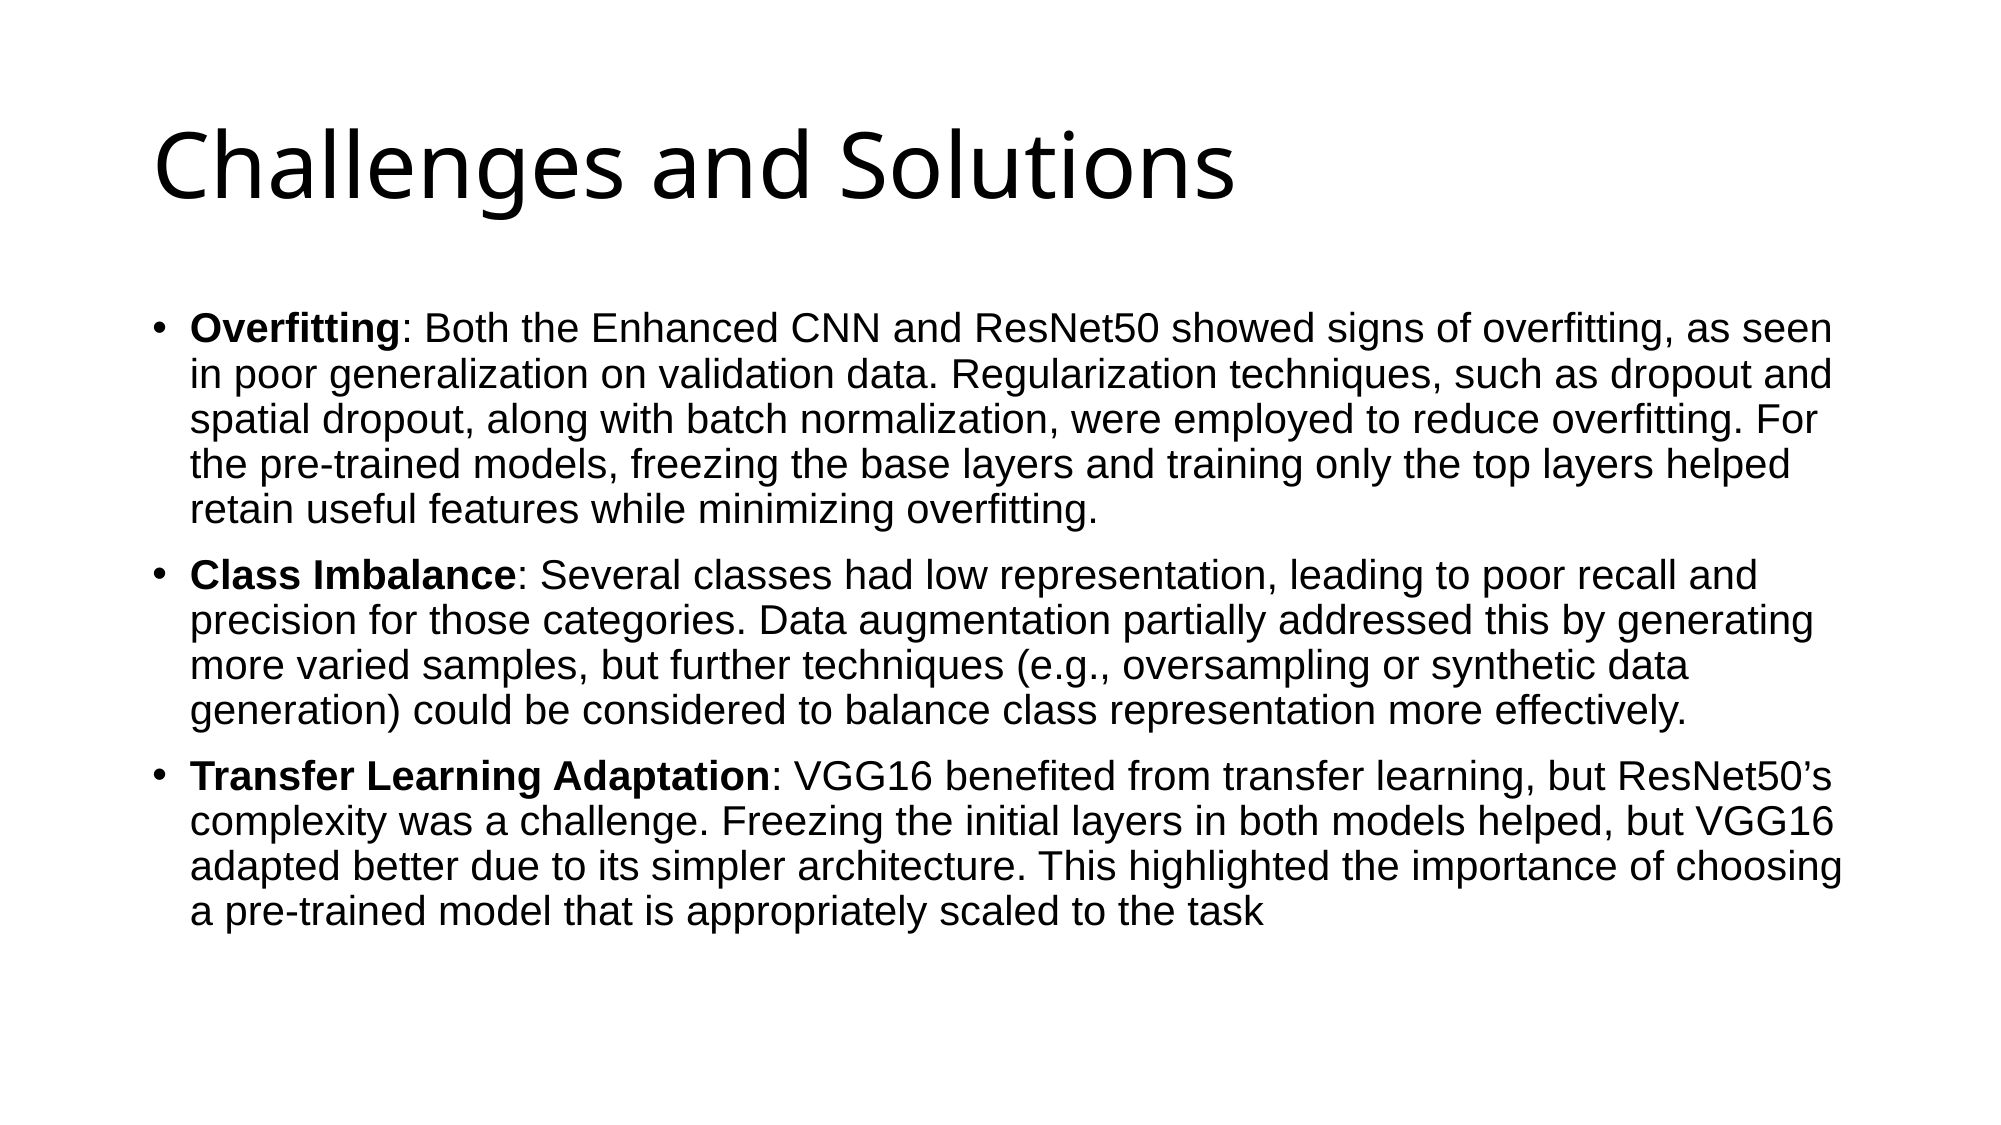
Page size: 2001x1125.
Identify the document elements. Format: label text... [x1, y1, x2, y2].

title Challenges and Solutions [137, 59, 1863, 278]
list Overfitting: Both the Enhanced CNN and ResNet50 showed signs of overfitting, as seen in poor generalization on validation data. Regularization techniques, such as dropout and spatial dropout, along with batch normalization, were employed to reduce overfitting. For the pre-trained models, freezing the base layers and training only the top layers helped retain useful features while minimizing overfitting. Class Imbalance: Several classes had low representation, leading to poor recall and precision for those categories. Data augmentation partially addressed this by generating more varied samples, but further techniques (e.g., oversampling or synthetic data generation) could be considered to balance class representation more effectively. Transfer Learning Adaptation: VGG16 benefited from transfer learning, but ResNet50’s complexity was a challenge. Freezing the initial layers in both models helped, but VGG16 adapted better due to its simpler architecture. This highlighted the importance of choosing a pre-trained model that is appropriately scaled to the task [137, 299, 1863, 1014]
